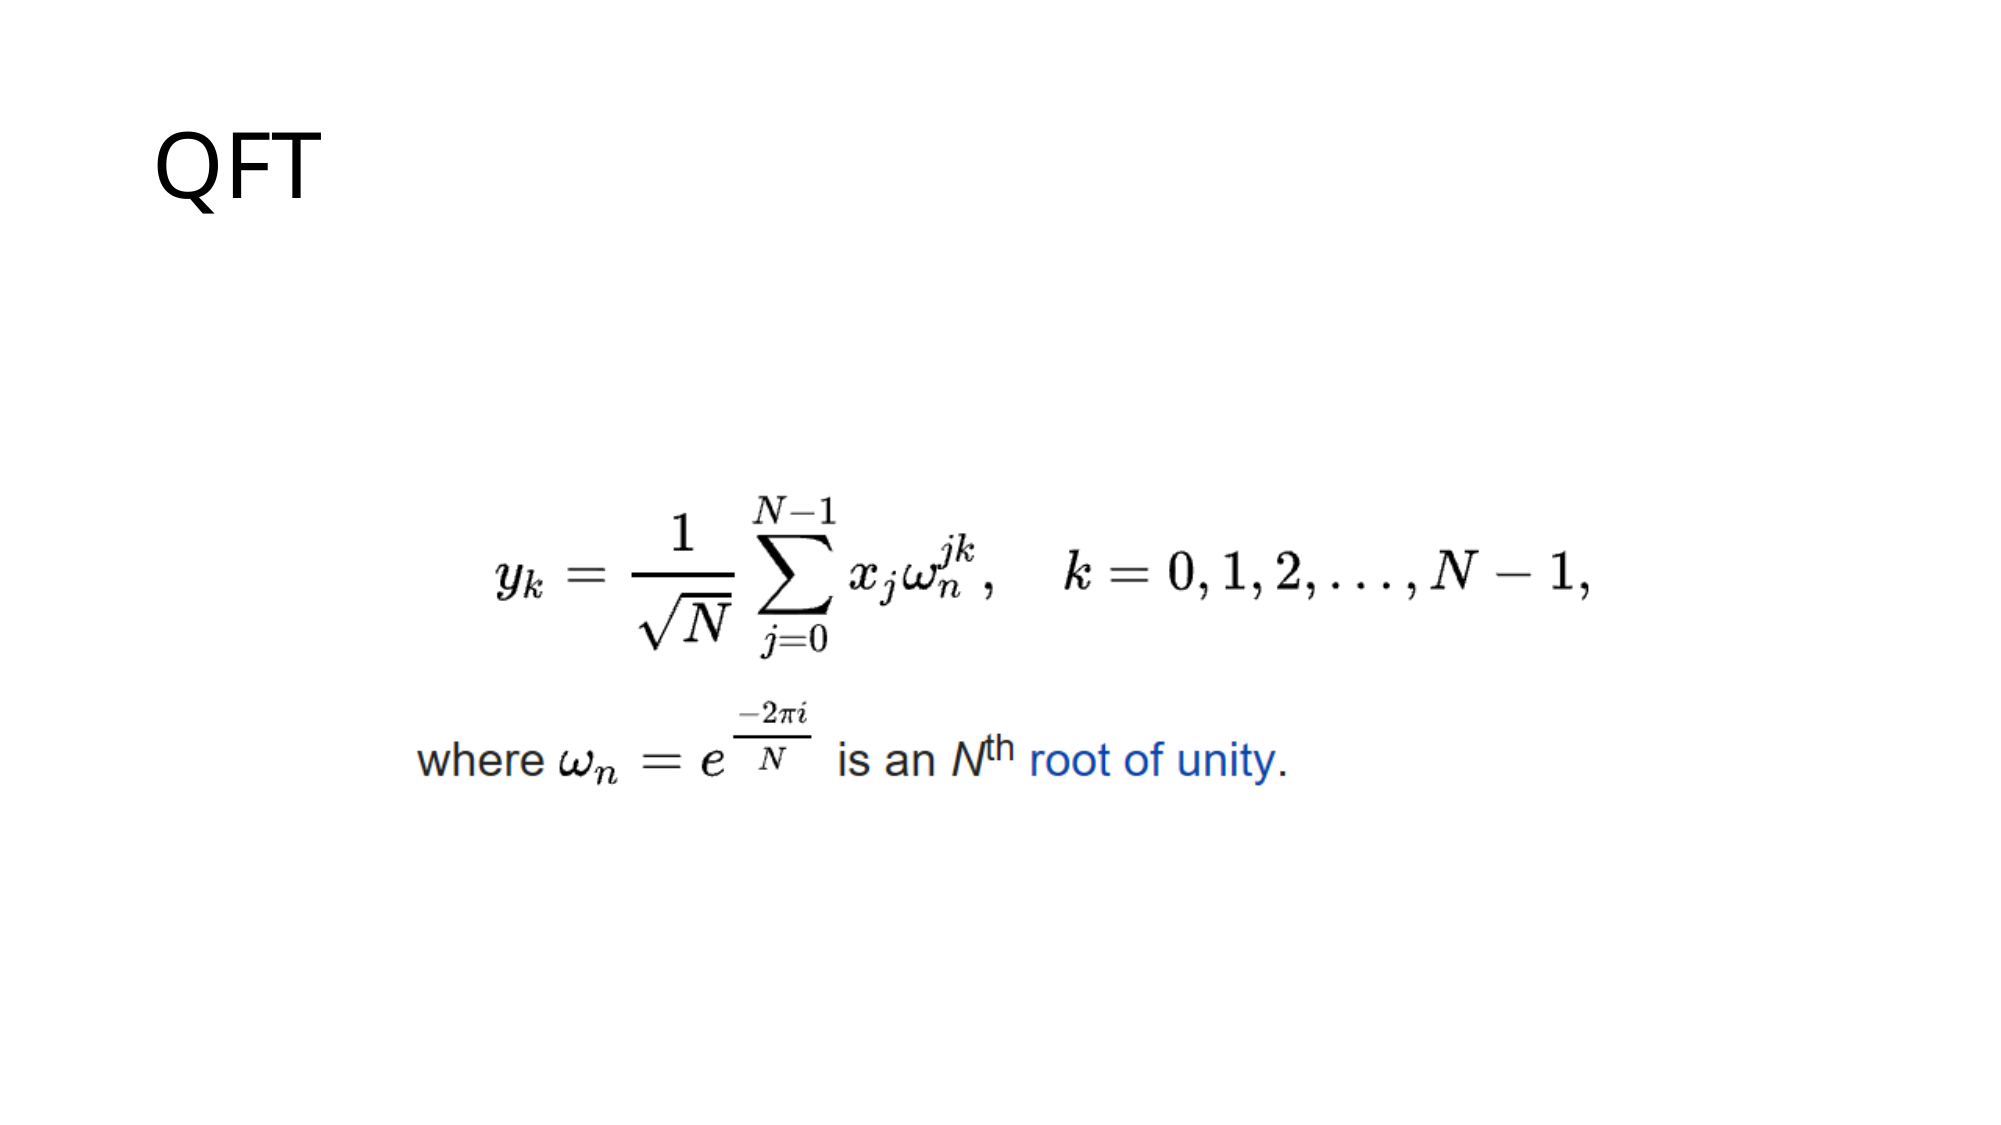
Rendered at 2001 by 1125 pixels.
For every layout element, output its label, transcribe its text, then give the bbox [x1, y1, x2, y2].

title QFT [137, 59, 1863, 278]
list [363, 493, 1637, 820]
